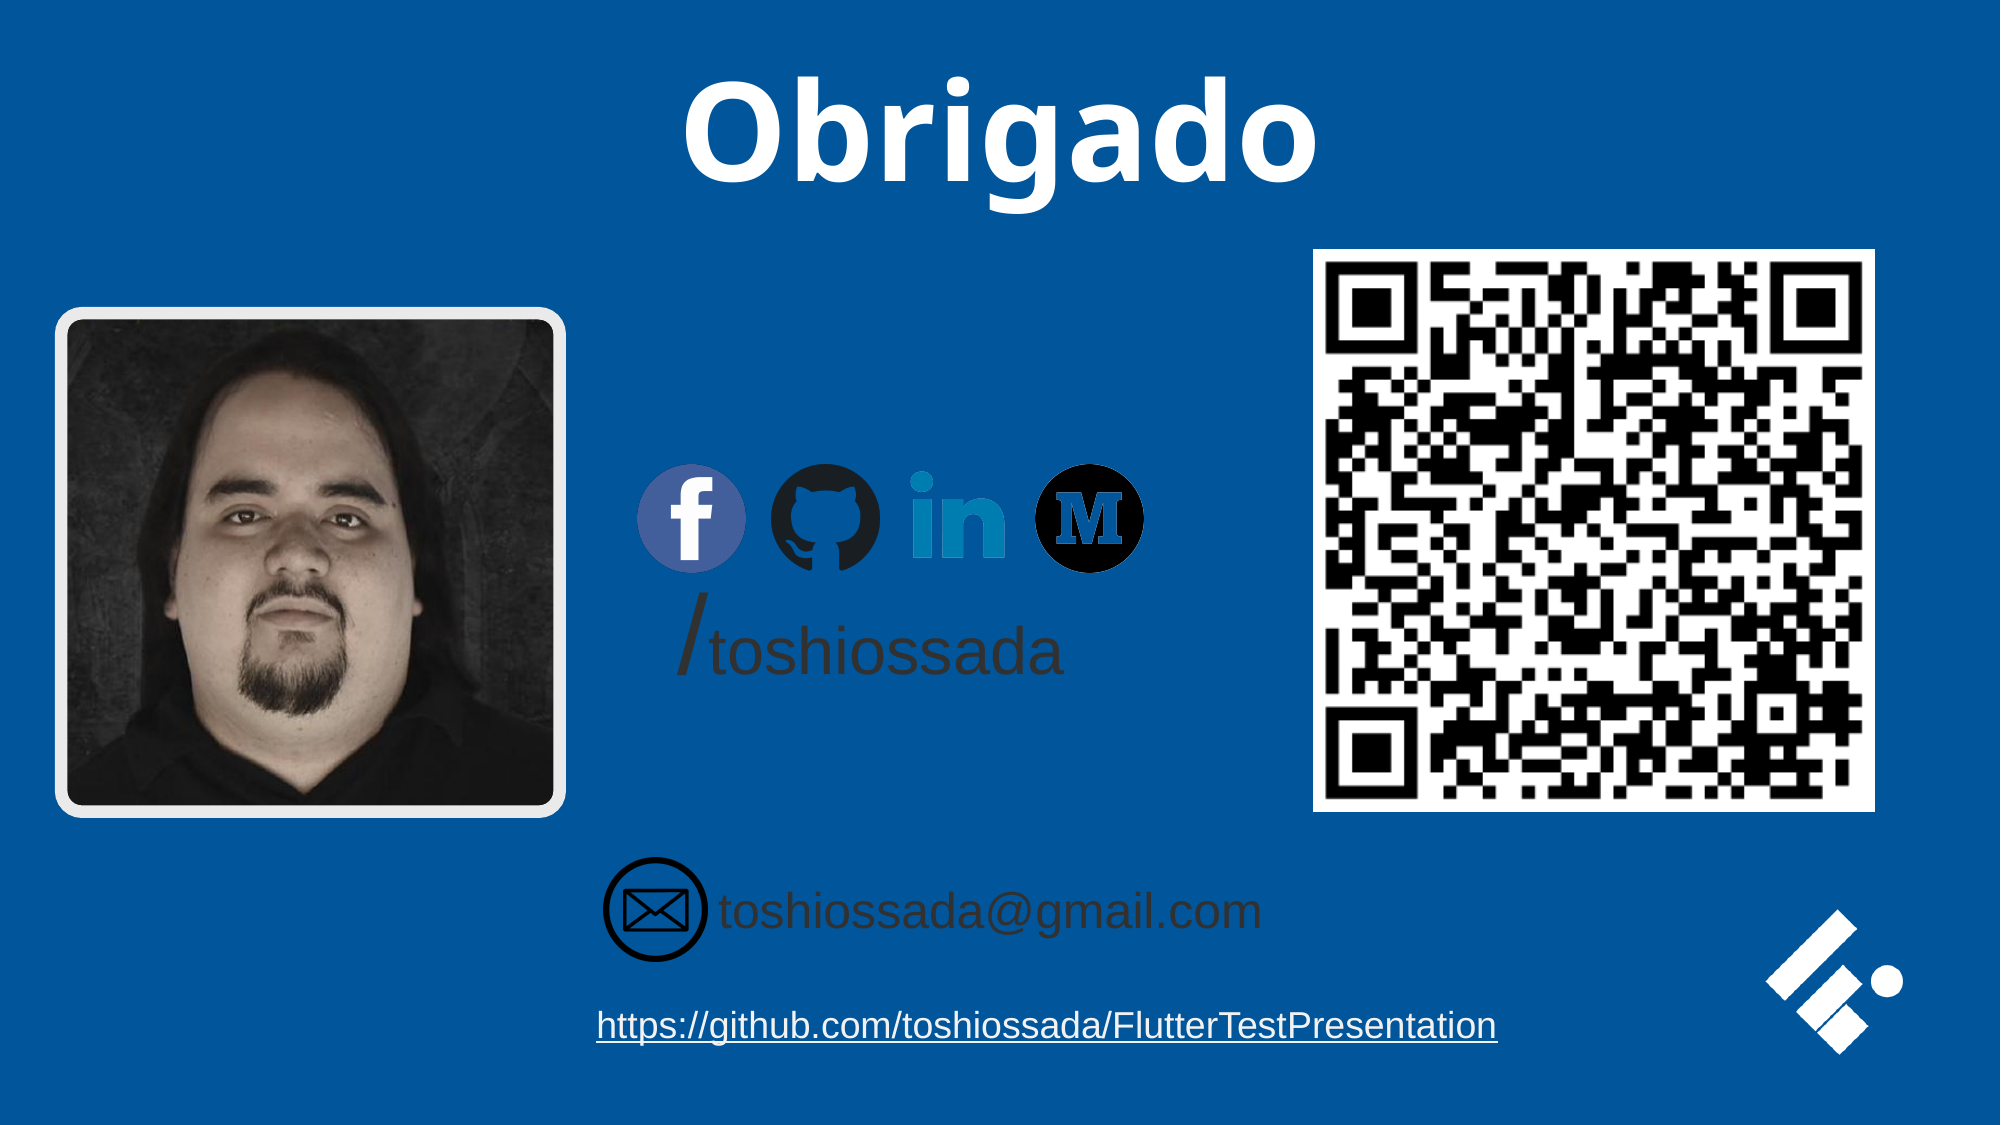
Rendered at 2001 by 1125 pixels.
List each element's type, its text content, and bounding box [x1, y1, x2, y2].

picture [903, 459, 1012, 569]
picture [637, 463, 747, 573]
picture [1312, 249, 1876, 812]
text_box https://github.com/toshiossada/FlutterTestPresentation [581, 994, 1582, 1054]
text_box /toshiossada [662, 554, 1080, 705]
picture [603, 857, 708, 962]
picture [1765, 908, 1903, 1056]
picture [60, 312, 560, 812]
picture [1035, 463, 1145, 573]
title Obrigado [32, 45, 1968, 228]
picture [770, 463, 880, 573]
text_box toshiossada@gmail.com [713, 871, 1279, 947]
